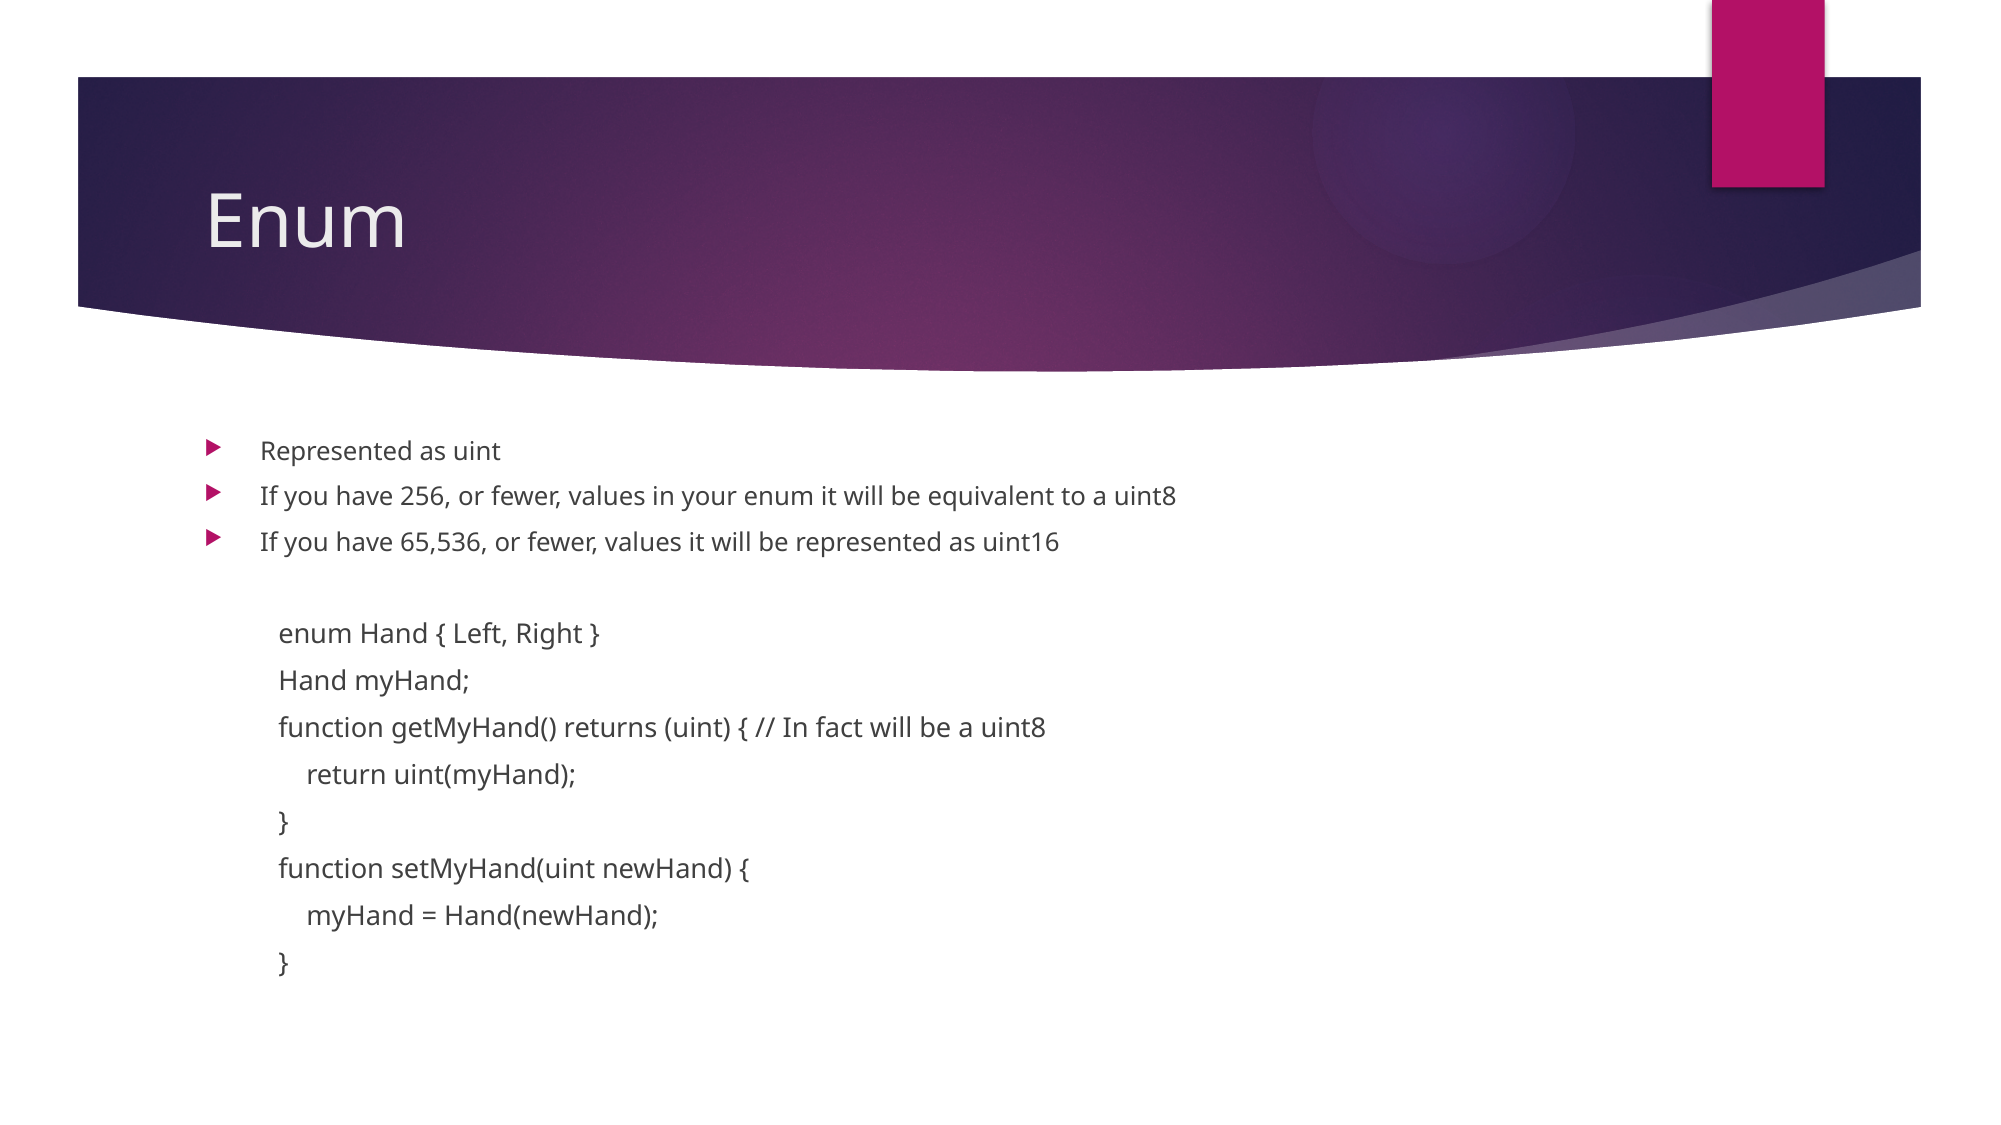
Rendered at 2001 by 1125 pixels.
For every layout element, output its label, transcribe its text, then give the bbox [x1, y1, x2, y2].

title Enum [189, 159, 1627, 276]
list Represented as uint If you have 256, or fewer, values in your enum it will be equivalent to a uint8 If you have 65,536, or fewer, values it will be represented as uint16 enum Hand { Left, Right } Hand myHand; function getMyHand() returns (uint) { // In fact will be a uint8 return uint(myHand); } function setMyHand(uint newHand) { myHand = Hand(newHand); } [189, 427, 1638, 988]
